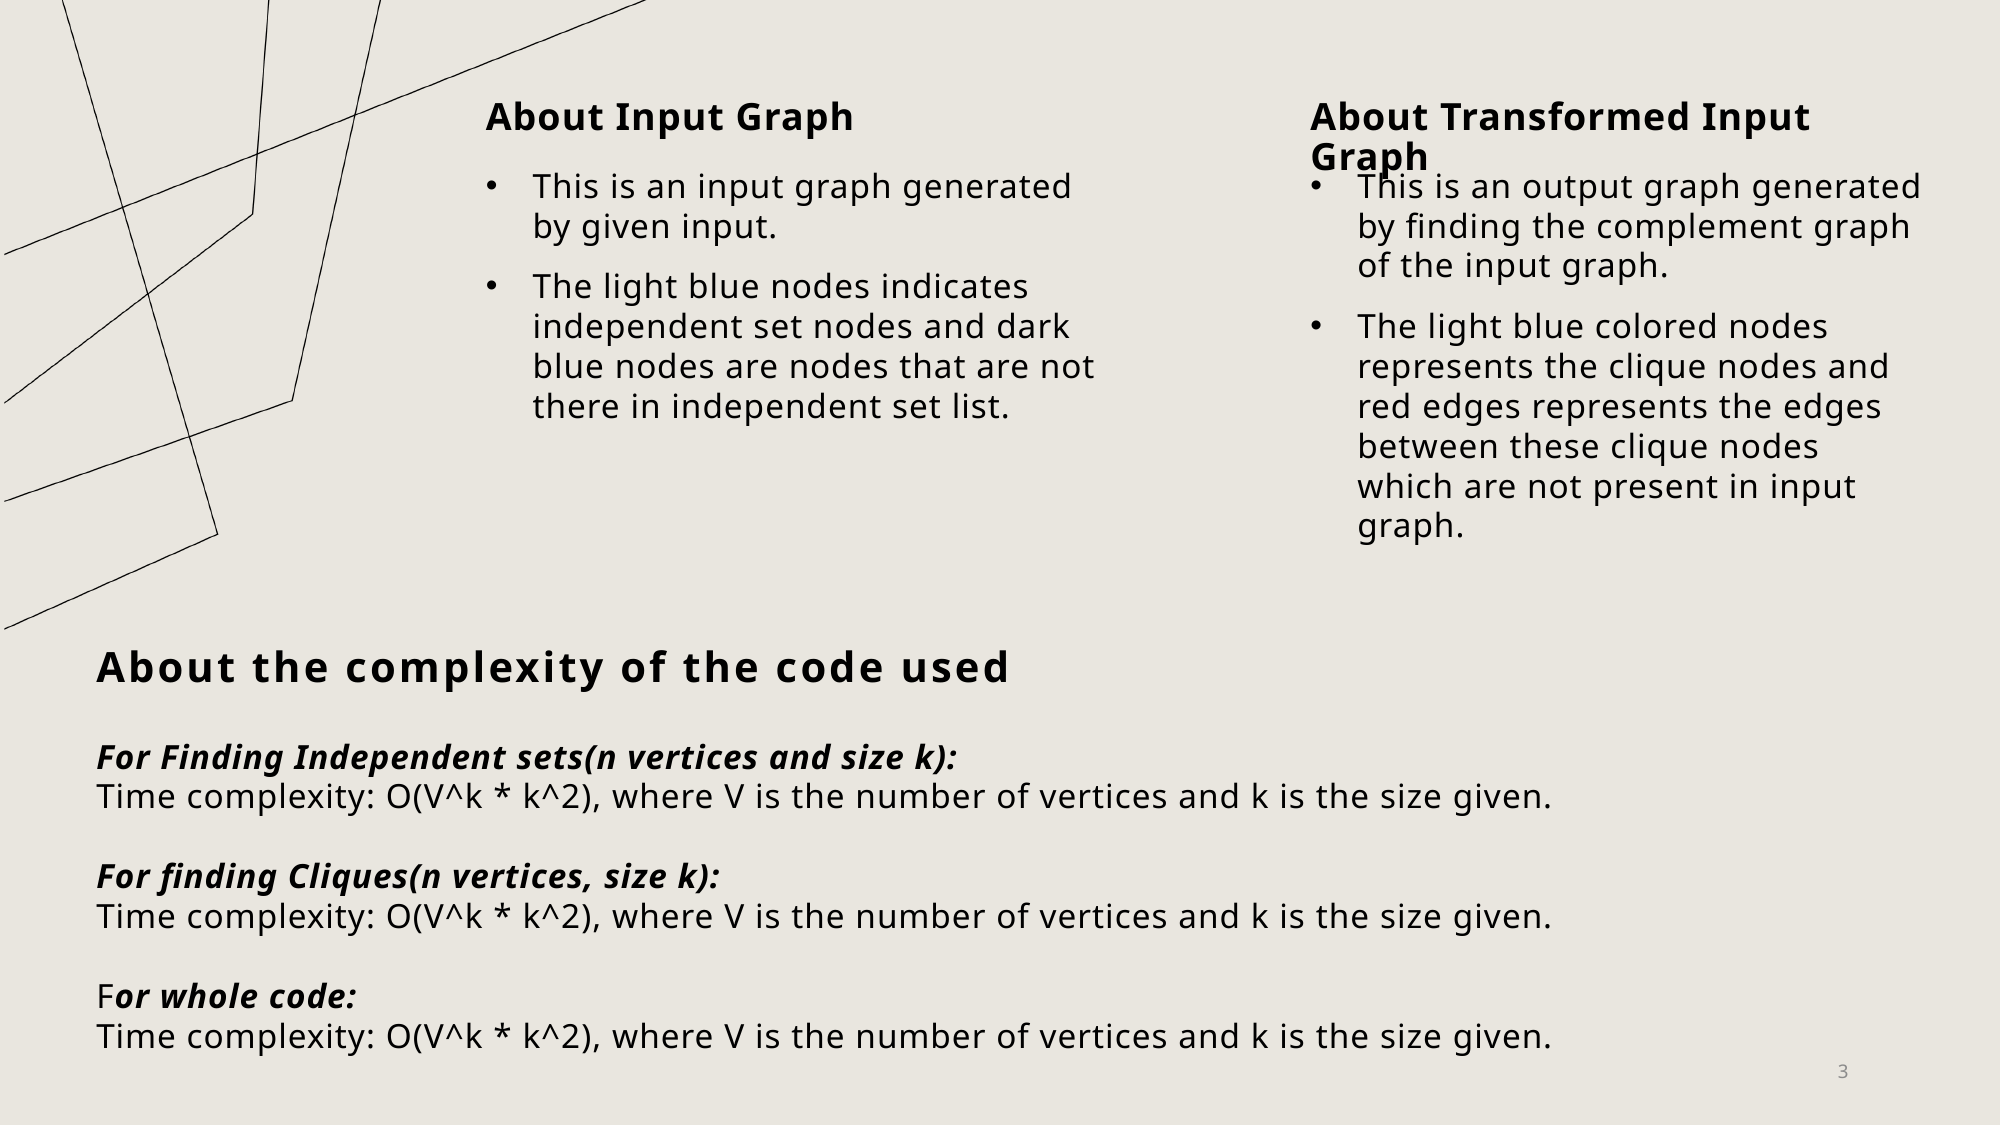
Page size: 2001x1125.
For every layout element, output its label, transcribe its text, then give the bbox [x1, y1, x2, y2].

title About the complexity of the code used For Finding Independent sets(n vertices and size k): Time complexity: O(V^k * k^2), where V is the number of vertices and k is the size given. For finding Cliques(n vertices, size k): Time complexity: O(V^k * k^2), where V is the number of vertices and k is the size given. For whole code: Time complexity: O(V^k * k^2), where V is the number of vertices and k is the size given. [81, 663, 1838, 1103]
list About Input Graph [470, 90, 1115, 164]
list This is an output graph generated by finding the complement graph of the input graph. The light blue colored nodes represents the clique nodes and red edges represents the edges between these clique nodes which are not present in input graph. [1295, 164, 1943, 664]
list About Transformed Input Graph [1295, 90, 1943, 164]
picture [4, 0, 676, 642]
slide_number 3 [1701, 1042, 1864, 1103]
list This is an input graph generated by given input. The light blue nodes indicates independent set nodes and dark blue nodes are nodes that are not there in independent set list. [470, 164, 1118, 664]
